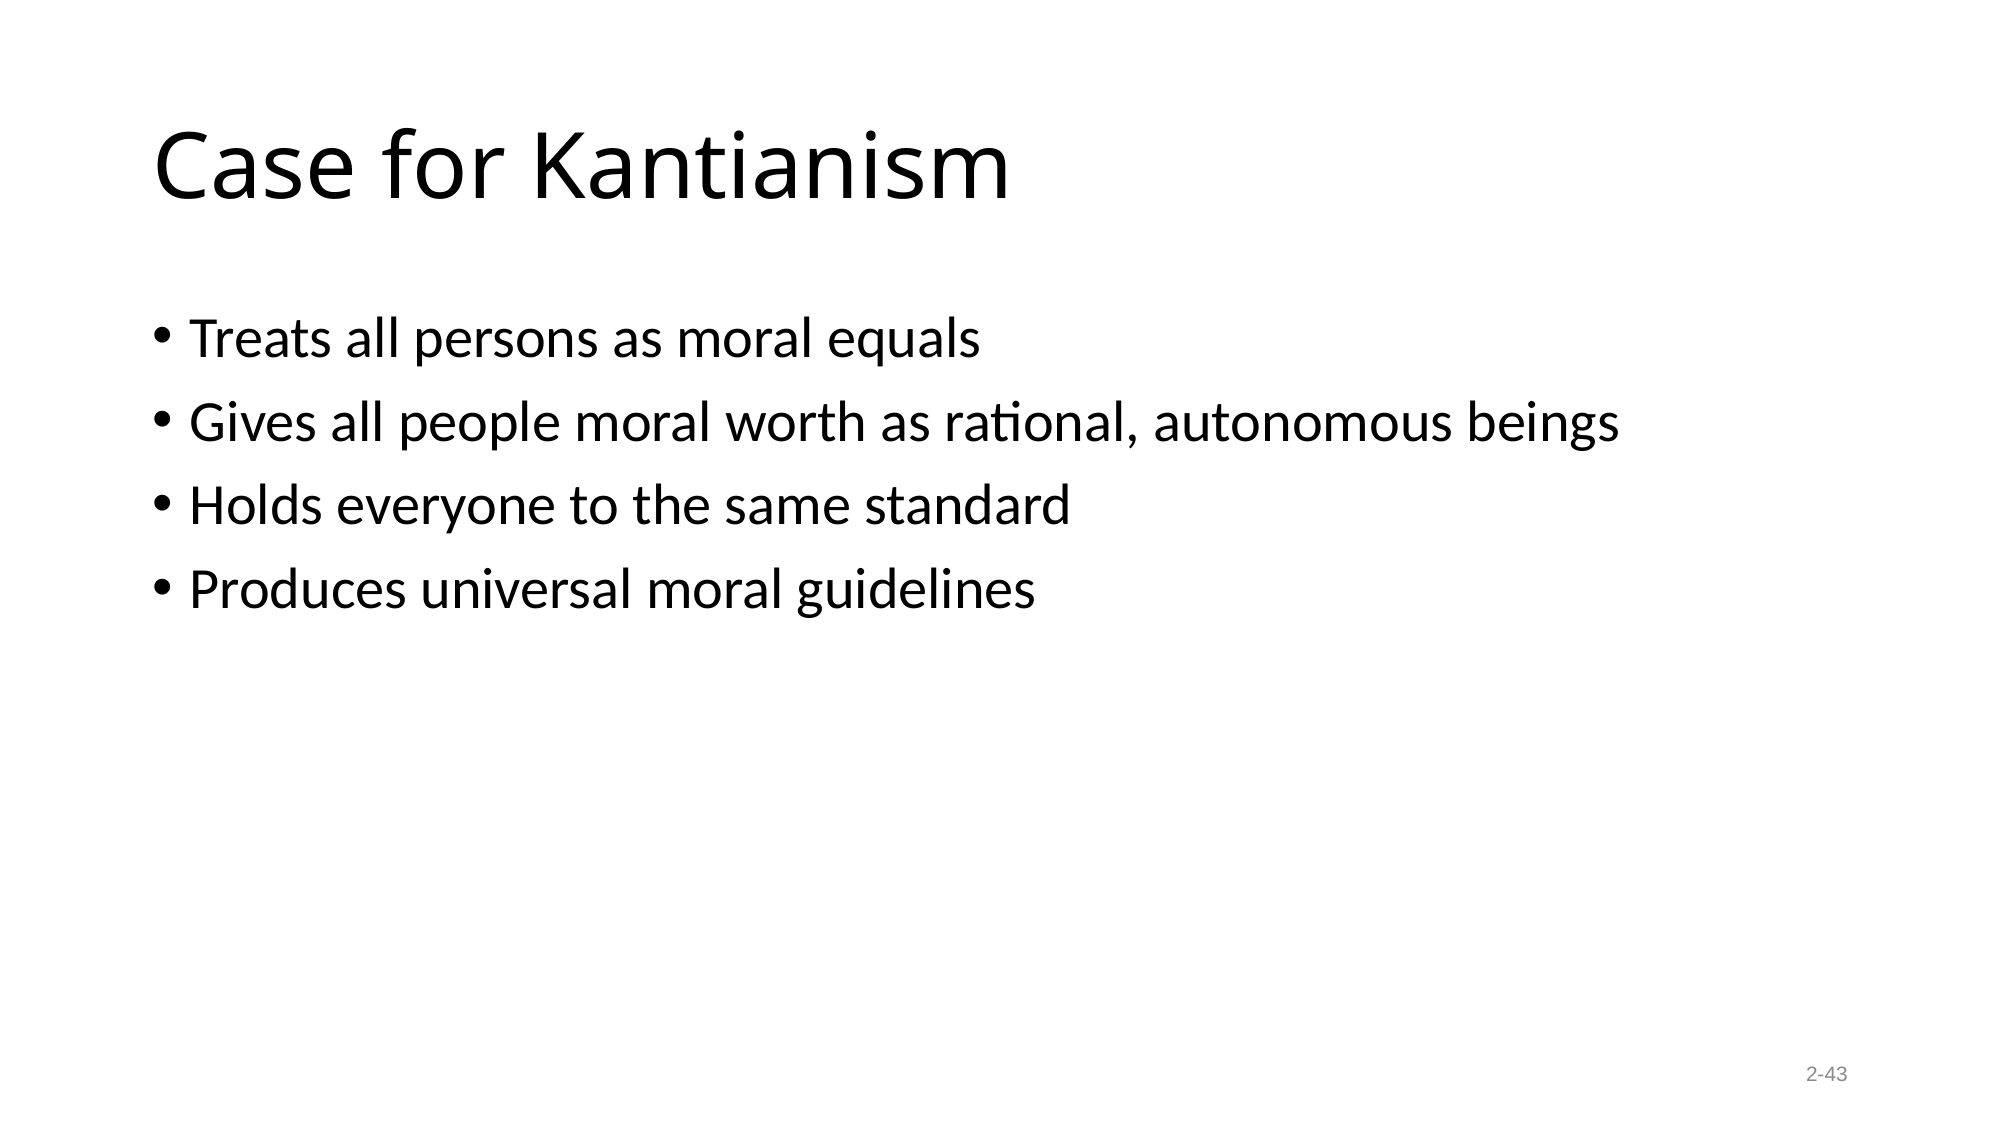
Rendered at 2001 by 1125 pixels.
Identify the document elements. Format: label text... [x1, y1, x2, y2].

list Treats all persons as moral equals Gives all people moral worth as rational, autonomous beings Holds everyone to the same standard Produces universal moral guidelines [137, 299, 1863, 1014]
slide_number 2-43 [1412, 1042, 1863, 1103]
title Case for Kantianism [137, 59, 1863, 278]
